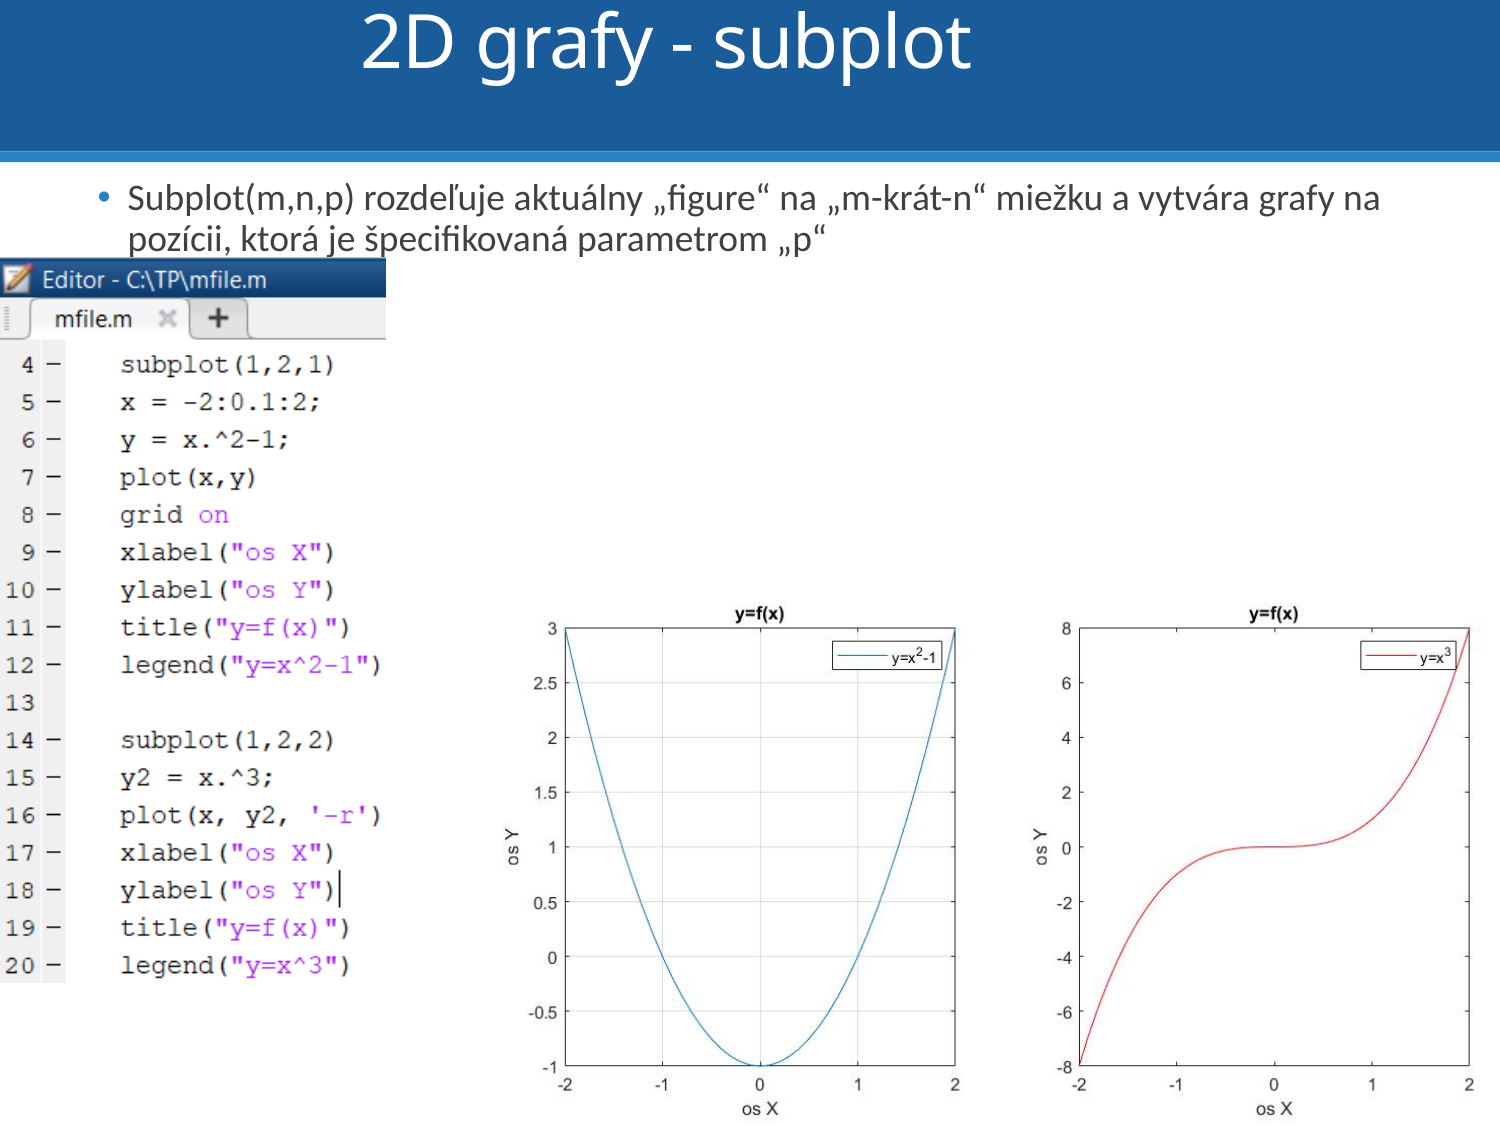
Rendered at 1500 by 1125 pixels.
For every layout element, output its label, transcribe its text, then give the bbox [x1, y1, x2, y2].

picture [0, 257, 387, 984]
list Subplot(m,n,p) rozdeľuje aktuálny „figure“ na „m-krát-n“ miežku a vytvára grafy na pozícii, ktorá je špecifikovaná parametrom „p“ [64, 170, 1436, 1023]
title 2D grafy - subplot [0, 0, 1334, 146]
picture [412, 587, 1500, 1125]
